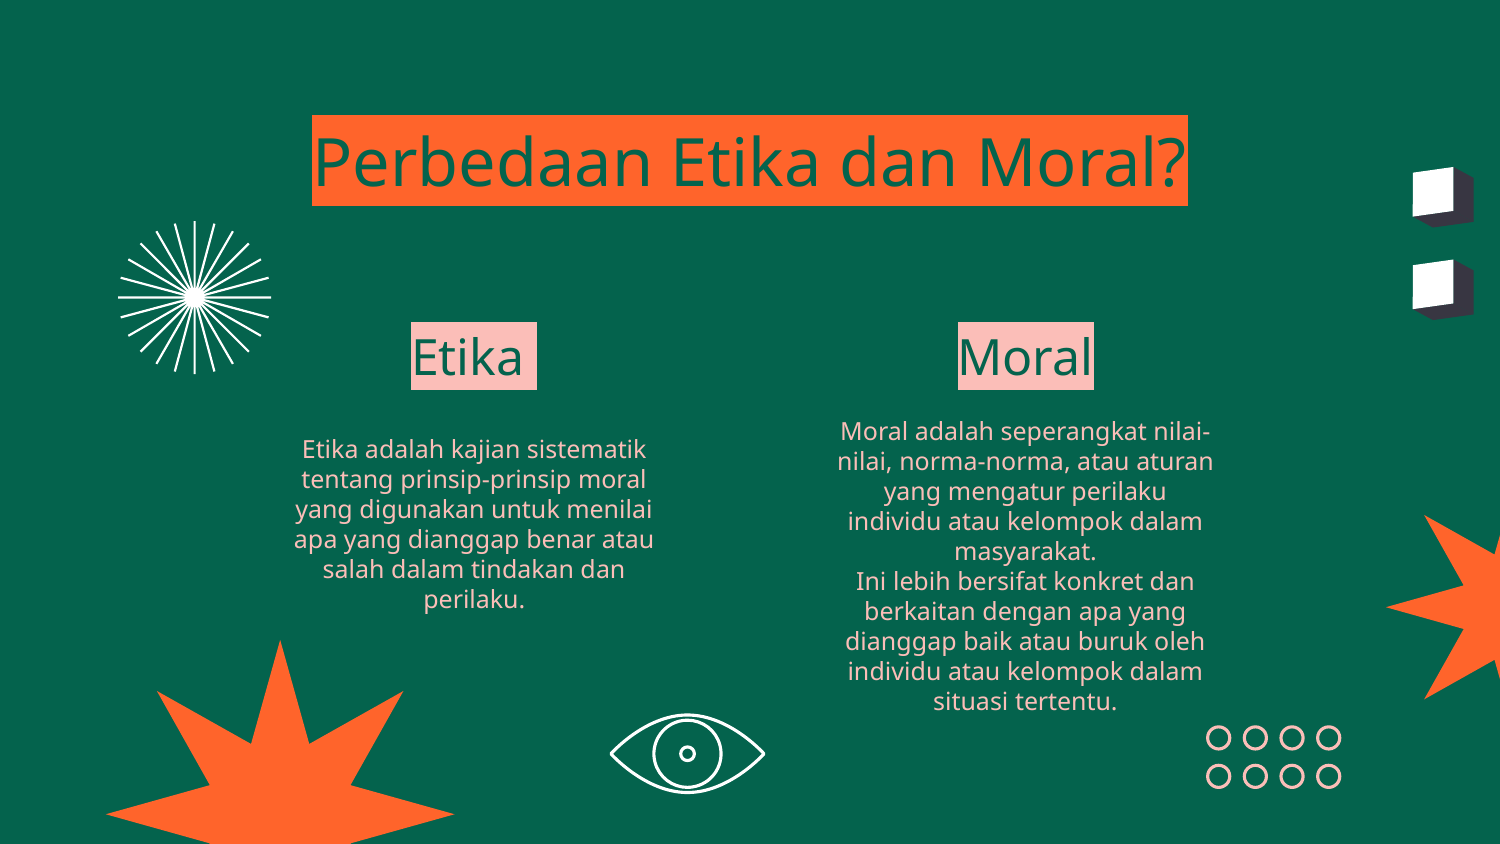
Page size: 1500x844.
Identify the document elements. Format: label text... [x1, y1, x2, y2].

text_box [118, 221, 272, 375]
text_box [610, 714, 765, 793]
subtitle Etika adalah kajian sistematik tentang prinsip-prinsip moral yang digunakan untuk menilai apa yang dianggap benar atau salah dalam tindakan dan perilaku. [268, 418, 680, 633]
title Etika [268, 308, 680, 401]
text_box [1207, 726, 1340, 788]
title Perbedaan Etika dan Moral? [118, 104, 1382, 199]
subtitle Moral adalah seperangkat nilai-nilai, norma-norma, atau aturan yang mengatur perilaku individu atau kelompok dalam masyarakat. Ini lebih bersifat konkret dan berkaitan dengan apa yang dianggap baik atau buruk oleh individu atau kelompok dalam situasi tertentu. [820, 400, 1232, 604]
title Moral [820, 308, 1232, 400]
